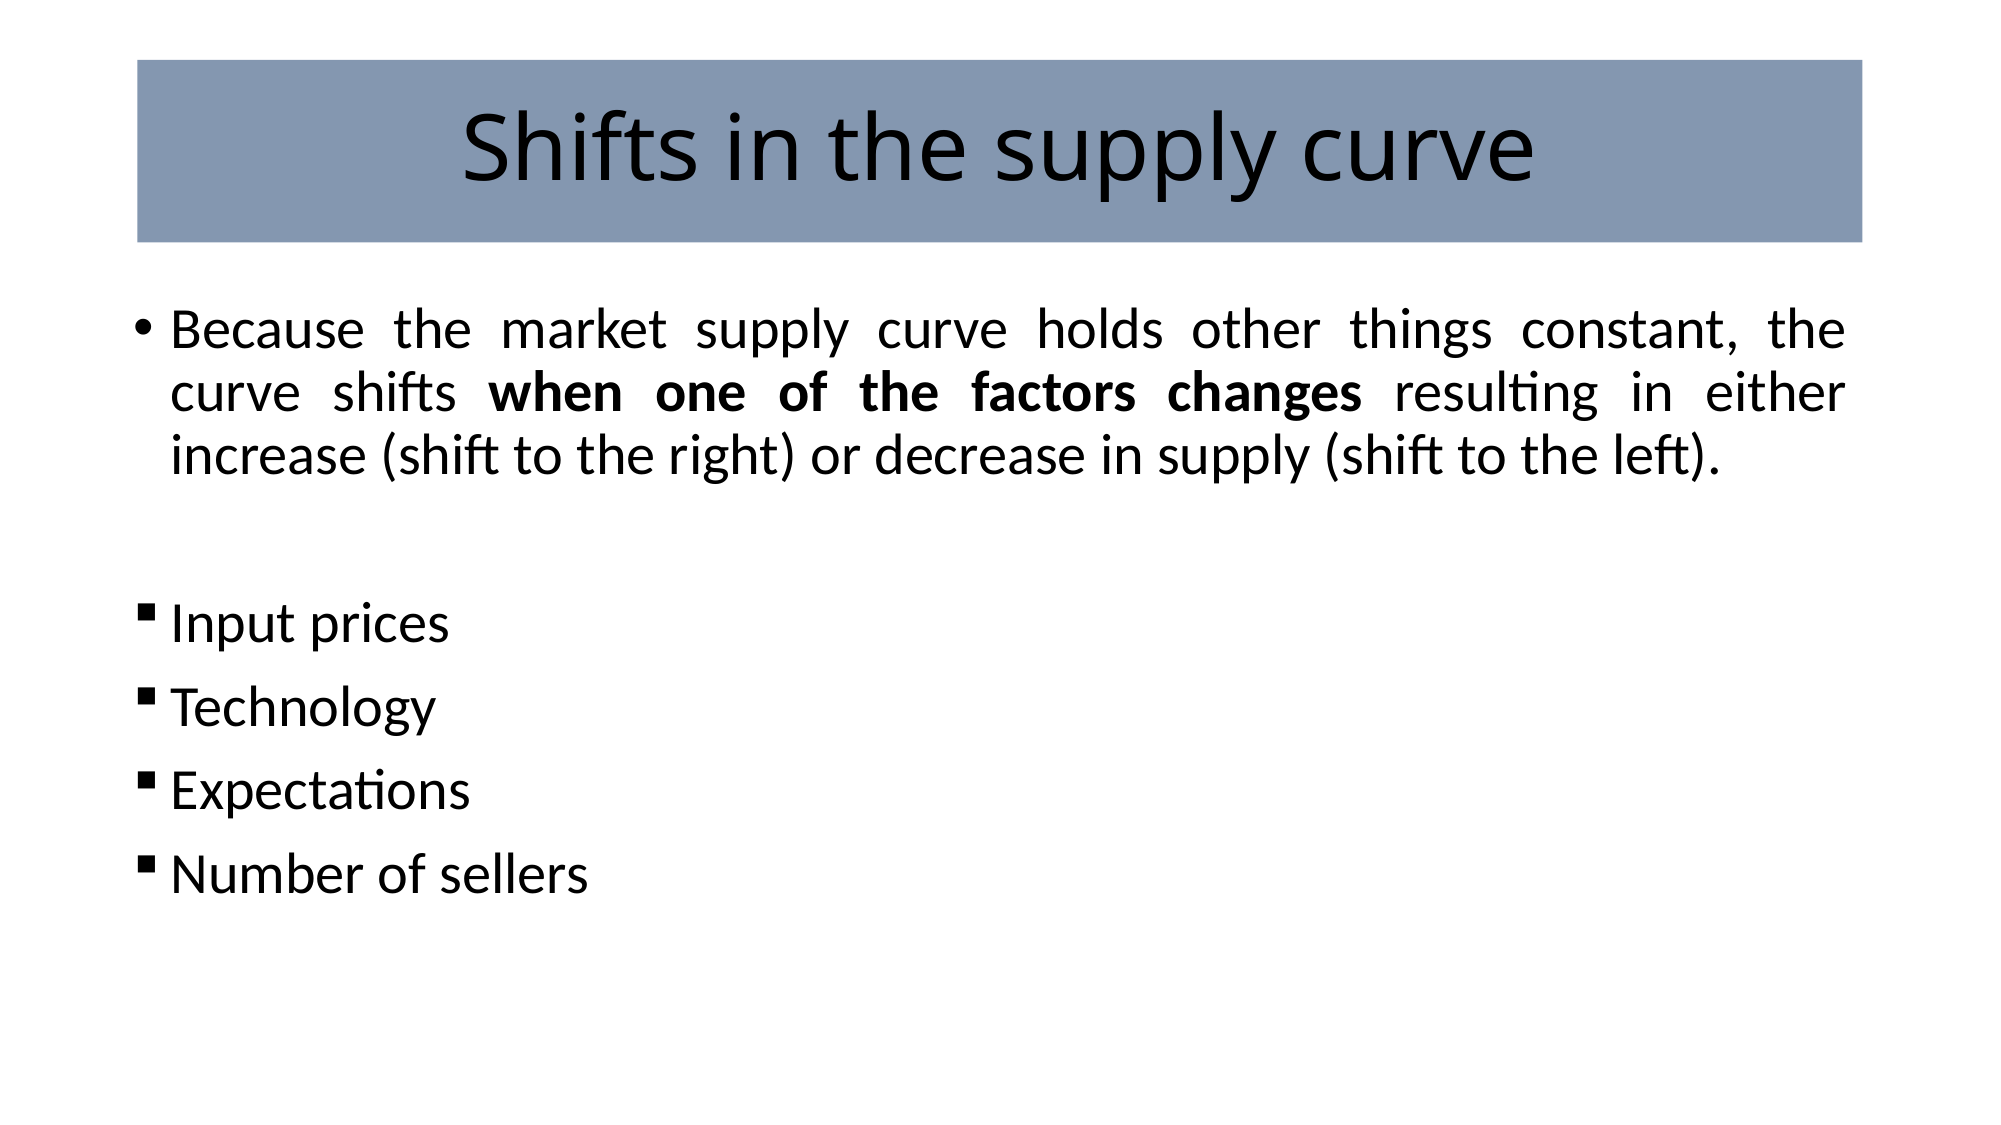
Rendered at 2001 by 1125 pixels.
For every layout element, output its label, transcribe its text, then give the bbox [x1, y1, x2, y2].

list Because the market supply curve holds other things constant, the curve shifts when one of the factors changes resulting in either increase (shift to the right) or decrease in supply (shift to the left). Input prices Technology Expectations Number of sellers [118, 290, 1863, 1046]
title Shifts in the supply curve [137, 59, 1863, 243]
